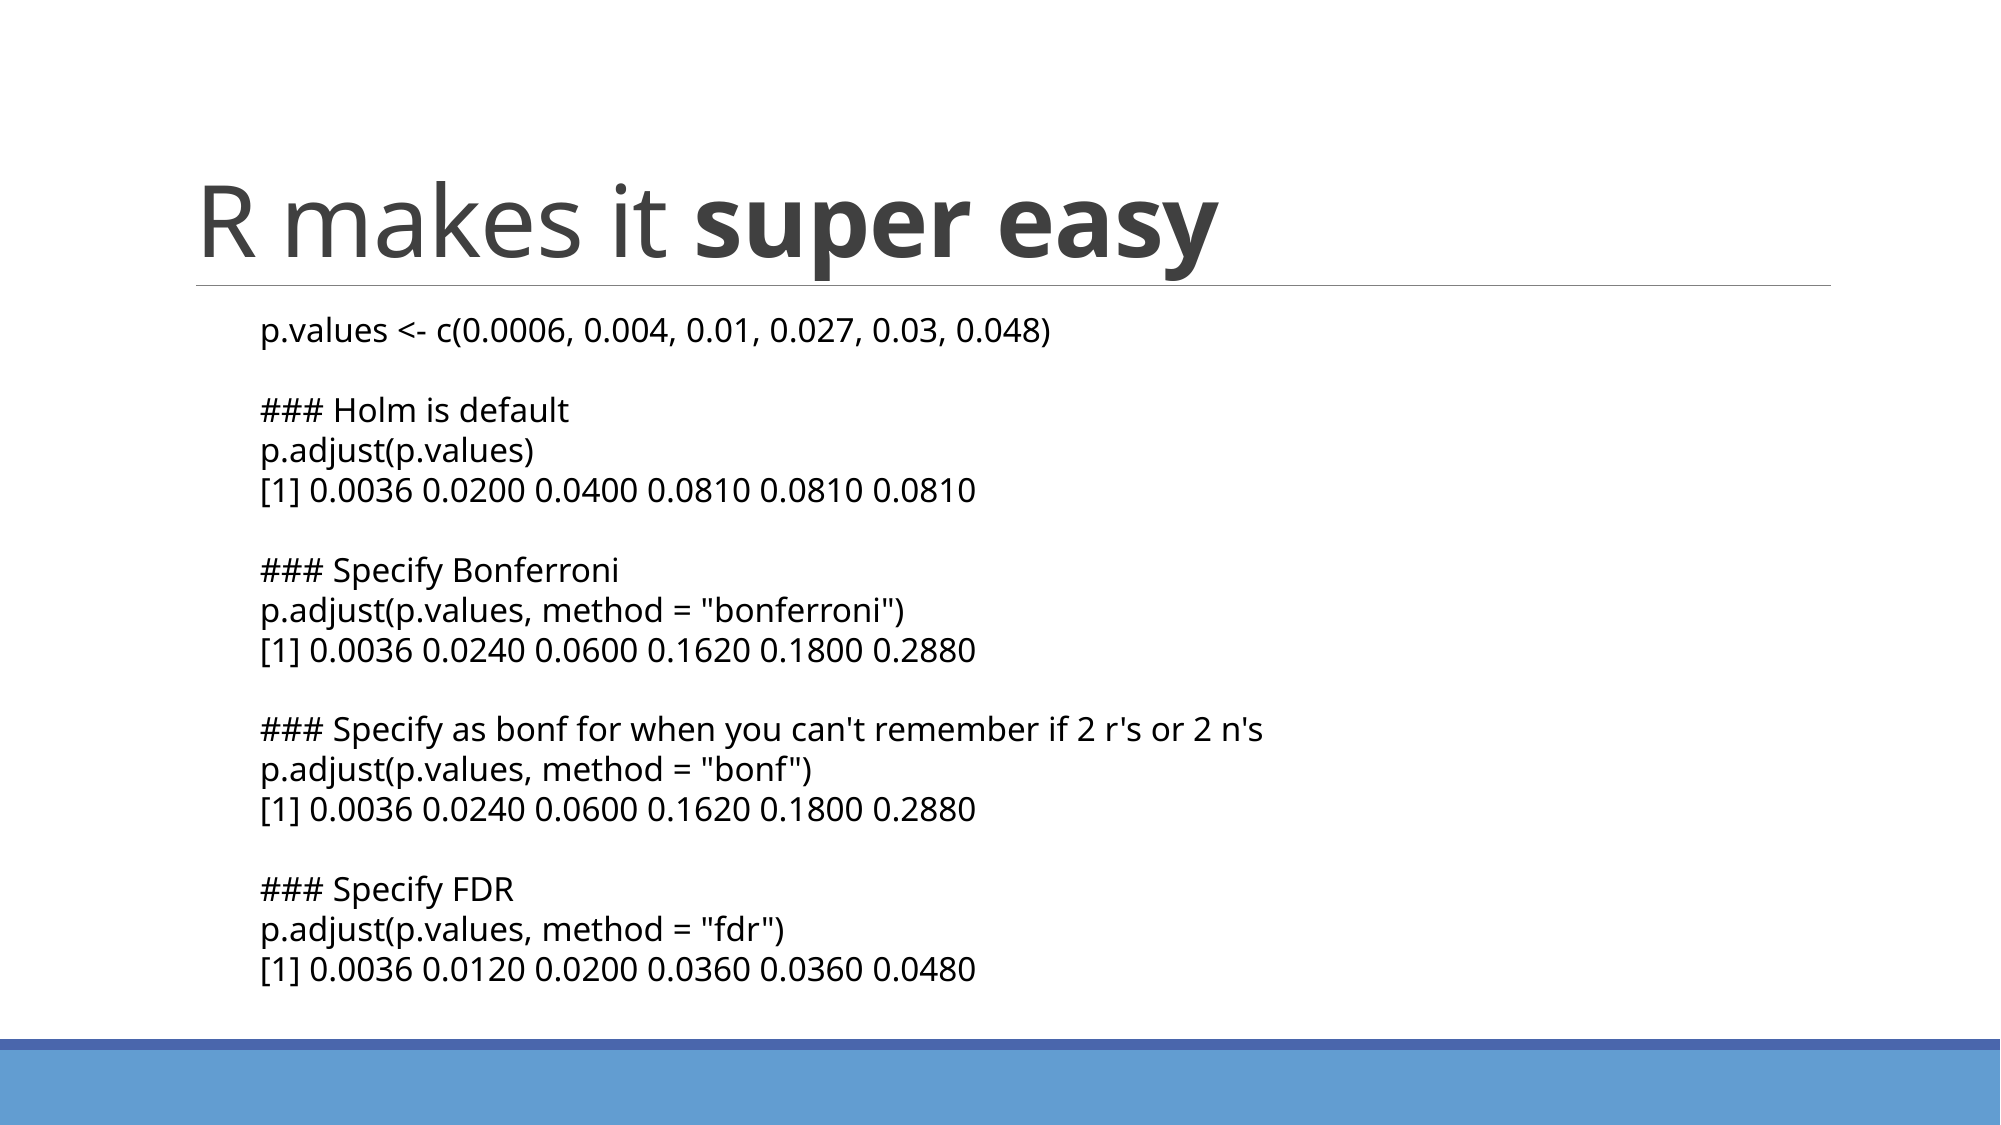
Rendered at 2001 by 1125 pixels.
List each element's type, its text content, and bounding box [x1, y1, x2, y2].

title R makes it super easy [180, 47, 1830, 285]
text_box p.values <- c(0.0006, 0.004, 0.01, 0.027, 0.03, 0.048) ### Holm is default p.adjust(p.values) [1] 0.0036 0.0200 0.0400 0.0810 0.0810 0.0810 ### Specify Bonferroni p.adjust(p.values, method = "bonferroni") [1] 0.0036 0.0240 0.0600 0.1620 0.1800 0.2880 ### Specify as bonf for when you can't remember if 2 r's or 2 n's p.adjust(p.values, method = "bonf") [1] 0.0036 0.0240 0.0600 0.1620 0.1800 0.2880 ### Specify FDR p.adjust(p.values, method = "fdr") [1] 0.0036 0.0120 0.0200 0.0360 0.0360 0.0480 [245, 302, 1830, 1116]
